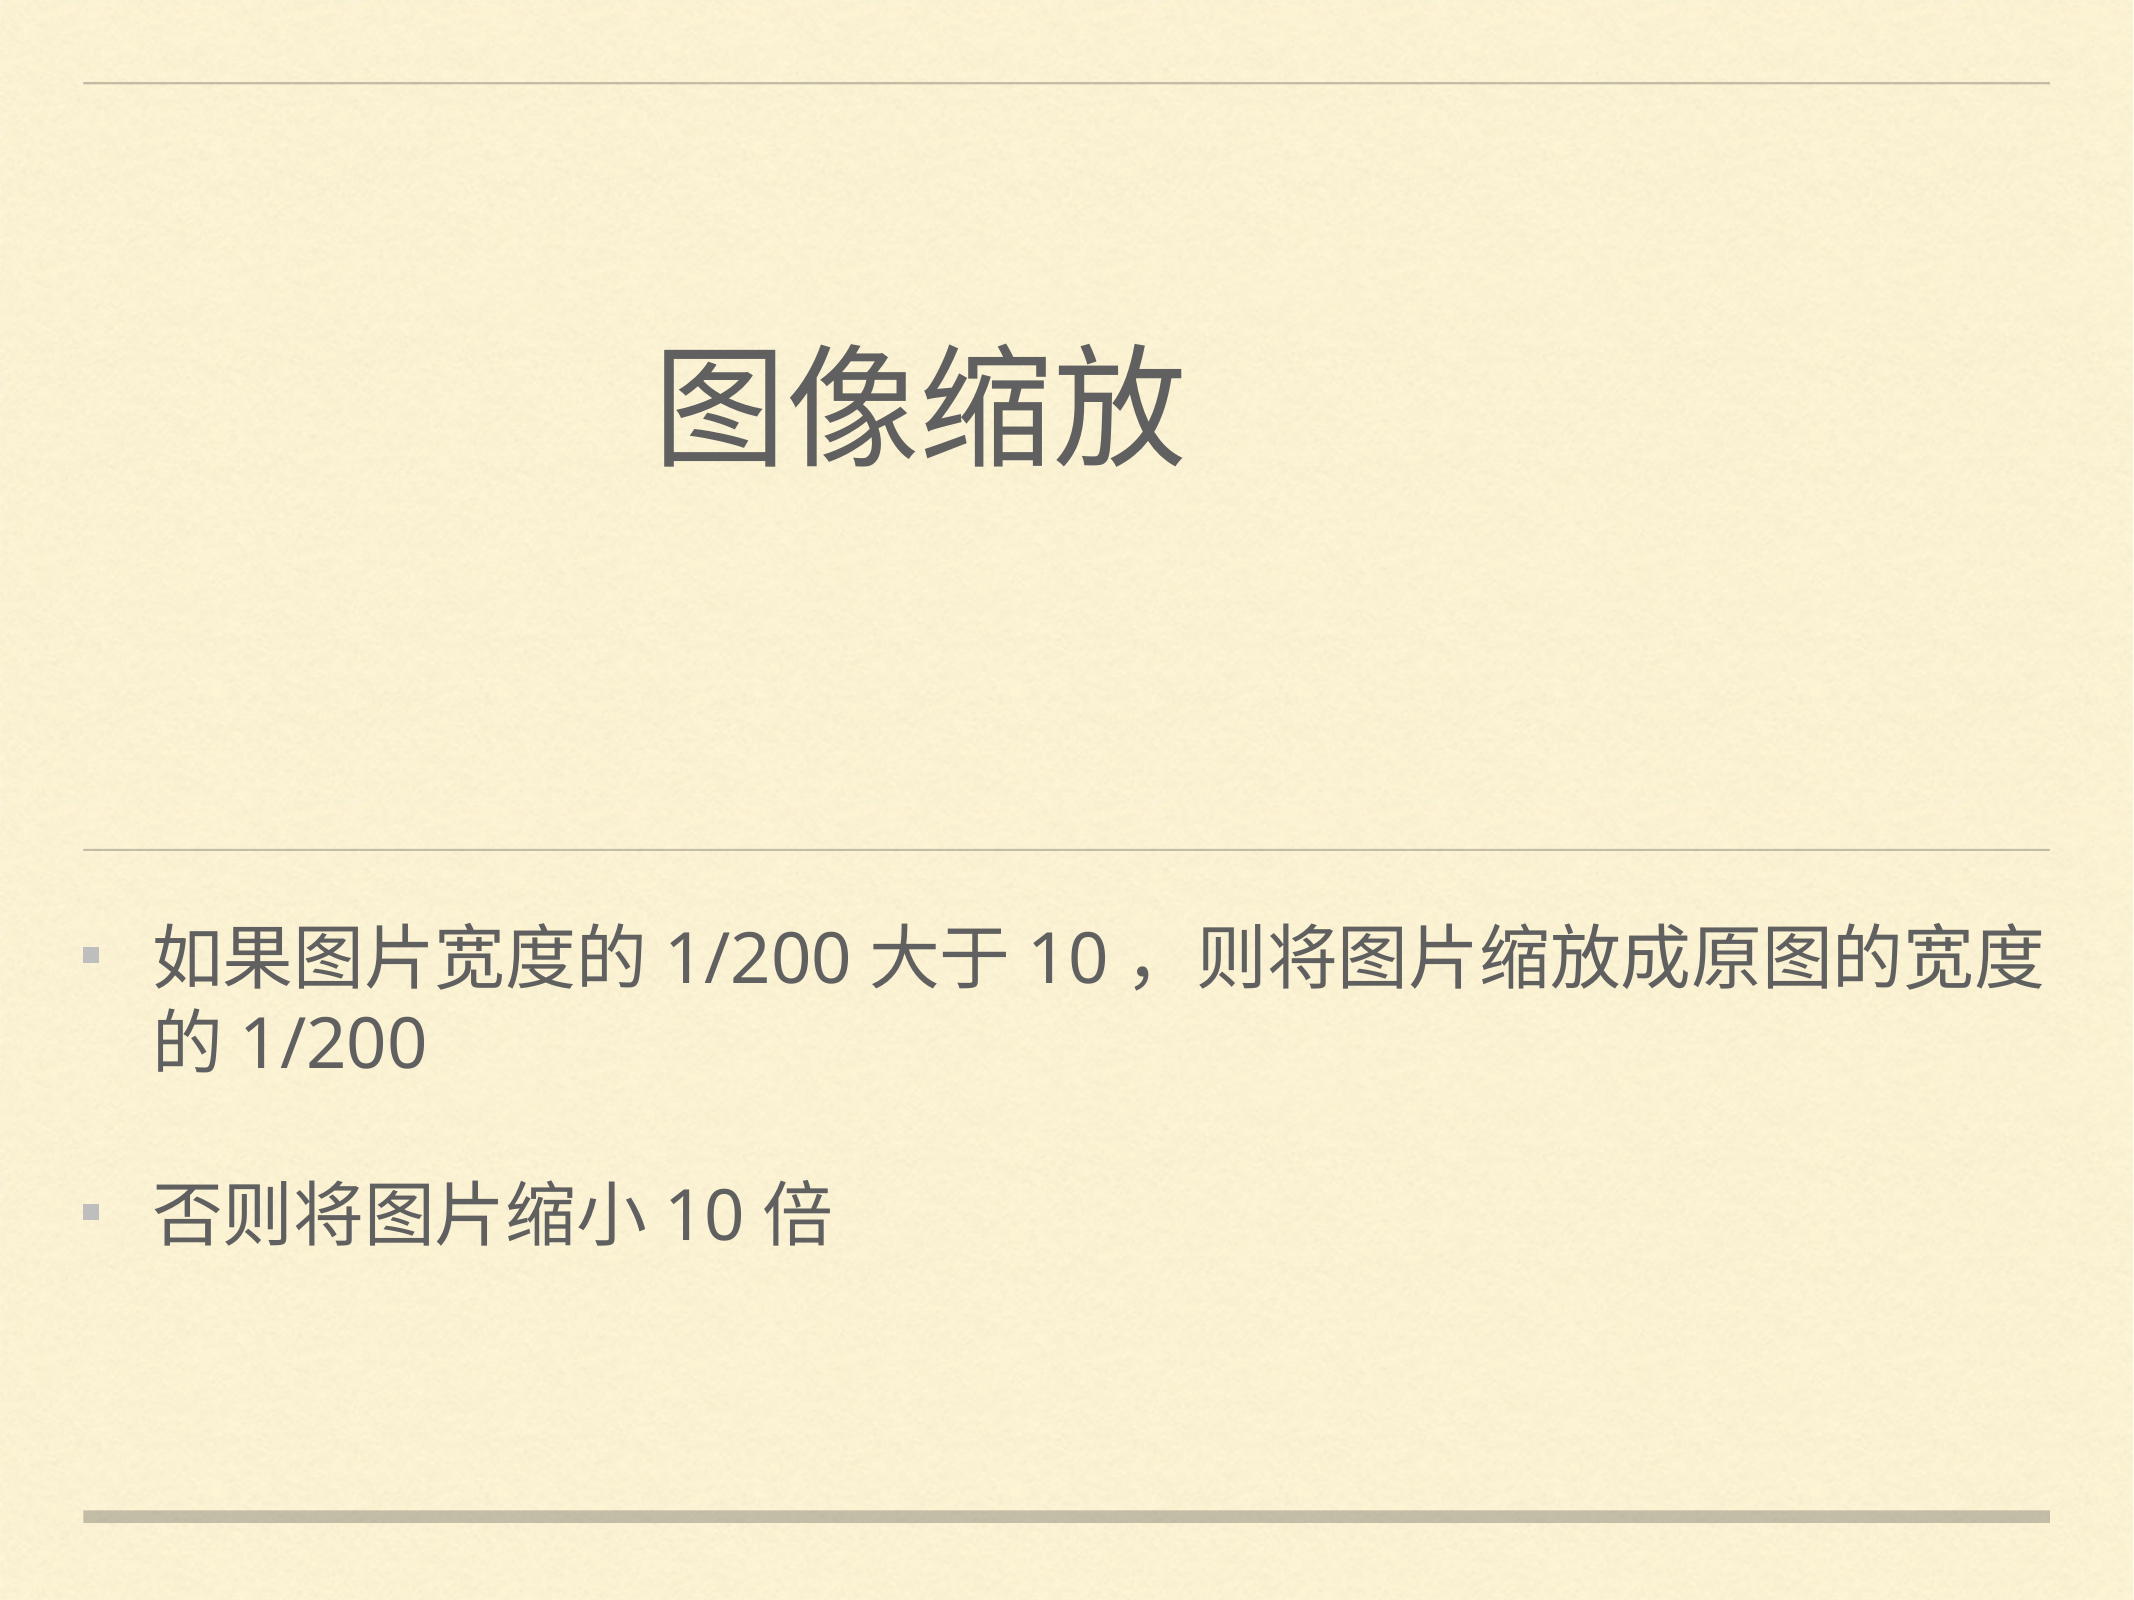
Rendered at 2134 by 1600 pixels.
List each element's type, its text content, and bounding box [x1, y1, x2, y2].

picture [0, 0, 2134, 1600]
list 如果图片宽度的1/200大于10，则将图片缩放成原图的宽度的1/200 否则将图片缩小10倍 [82, 911, 2084, 1393]
title 图像缩放 [82, 151, 2051, 486]
